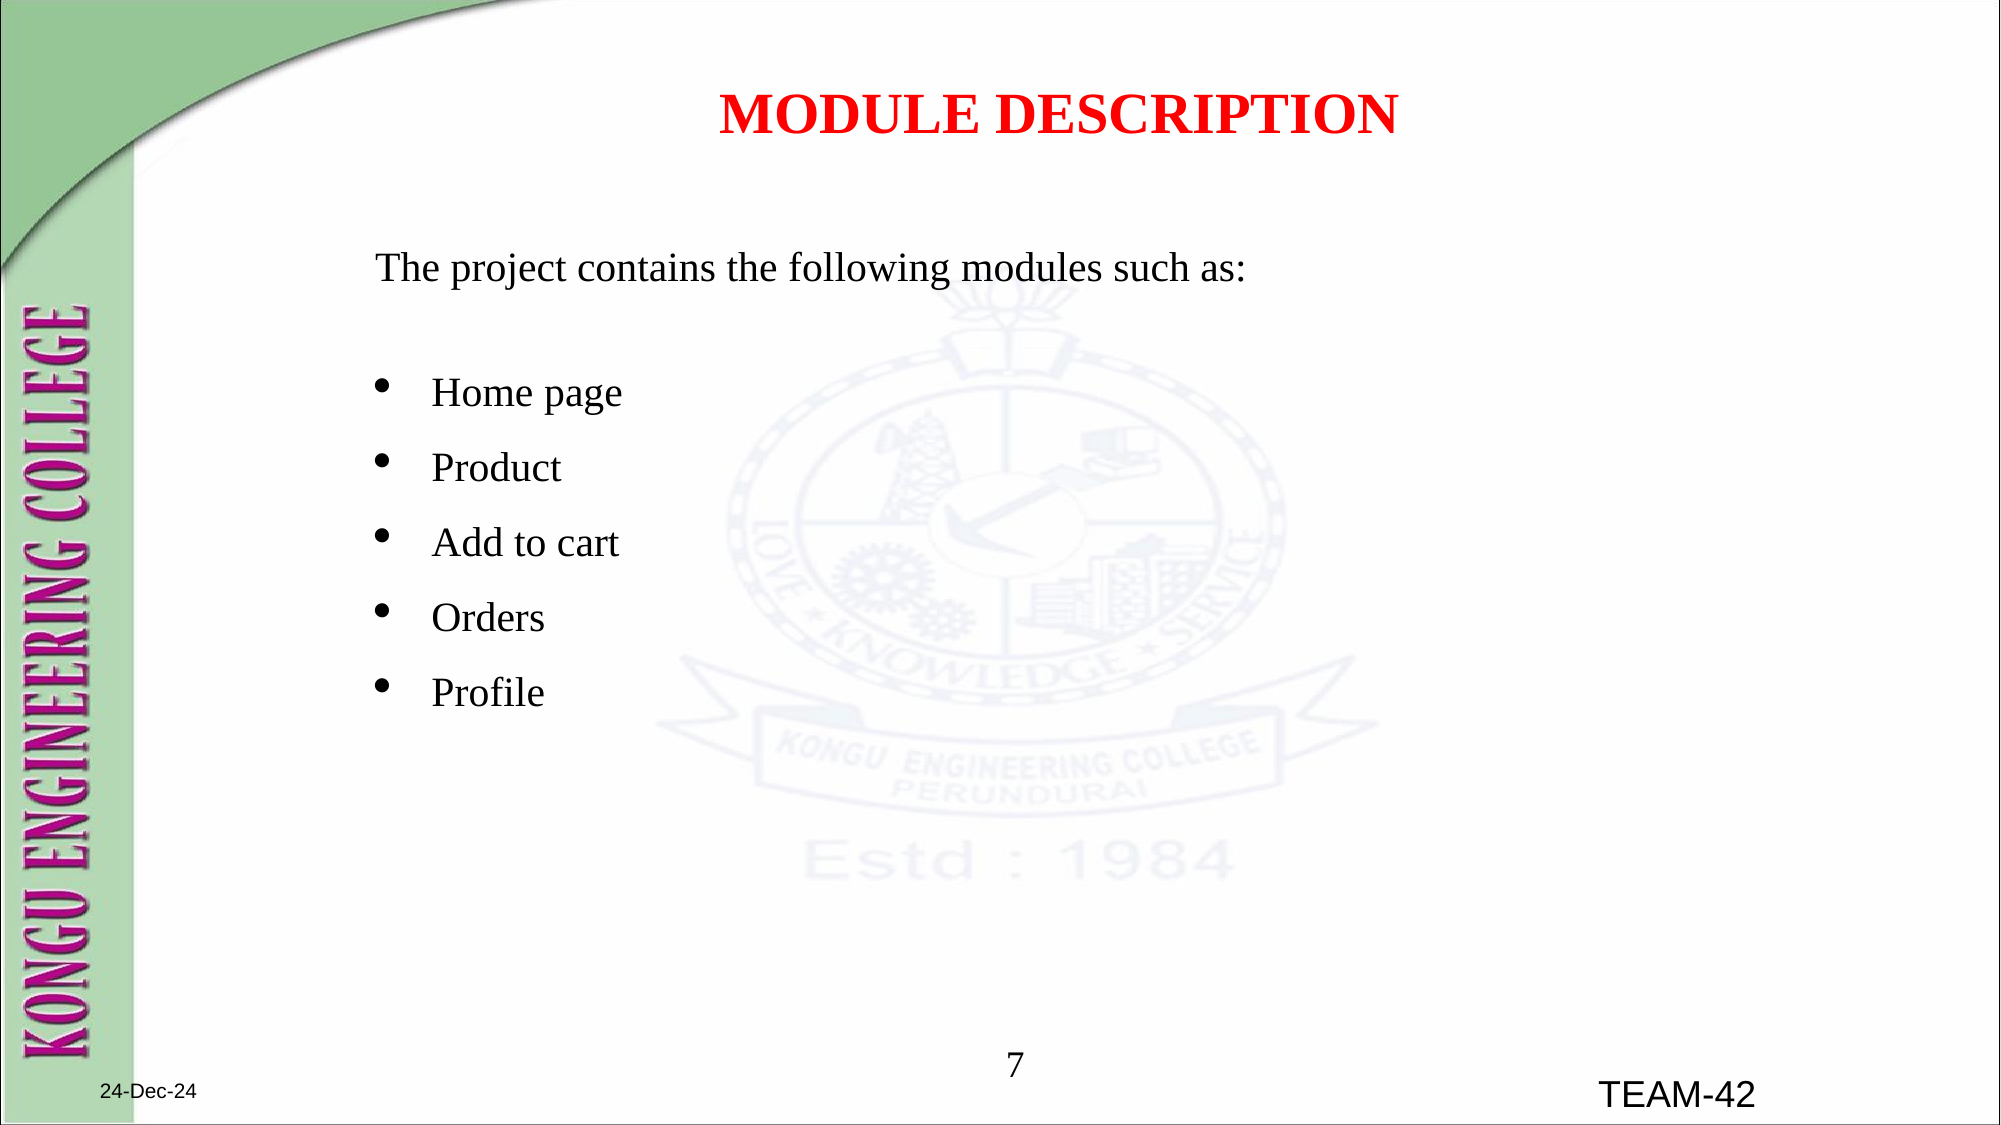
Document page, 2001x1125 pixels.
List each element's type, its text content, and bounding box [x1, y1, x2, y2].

text_box MODULE DESCRIPTION The project contains the following modules such as: Home page Product Add to cart Orders Profile [360, 67, 1745, 723]
picture [0, 0, 2001, 1125]
footer TEAM-42 [1583, 1062, 1900, 1125]
slide_number 24-Dec-24 [99, 1042, 567, 1103]
text_box 7 [991, 1032, 1026, 1092]
